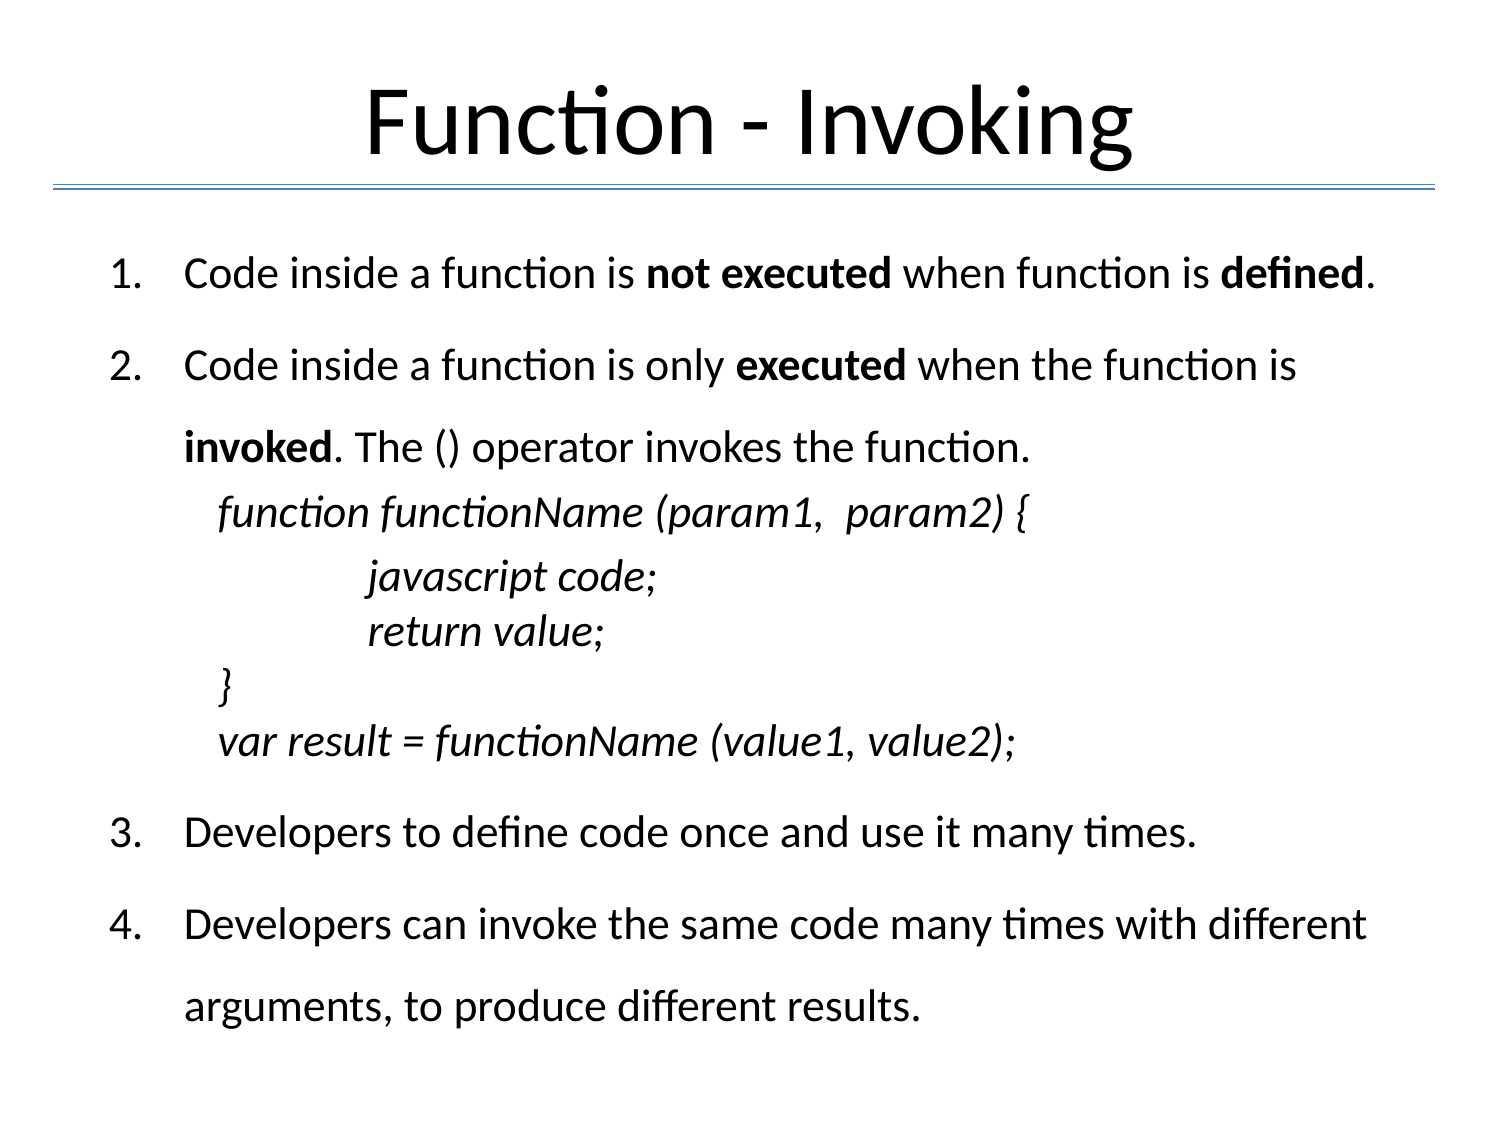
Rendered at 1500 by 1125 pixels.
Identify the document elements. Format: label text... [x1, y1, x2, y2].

title Function - Invoking [75, 45, 1425, 185]
list Code inside a function is not executed when function is defined. Code inside a function is only executed when the function is invoked. The () operator invokes the function. function functionName (param1, param2) { javascript code; return value; } var result = functionName (value1, value2); Developers to define code once and use it many times. Developers can invoke the same code many times with different arguments, to produce different results. [75, 208, 1425, 1083]
